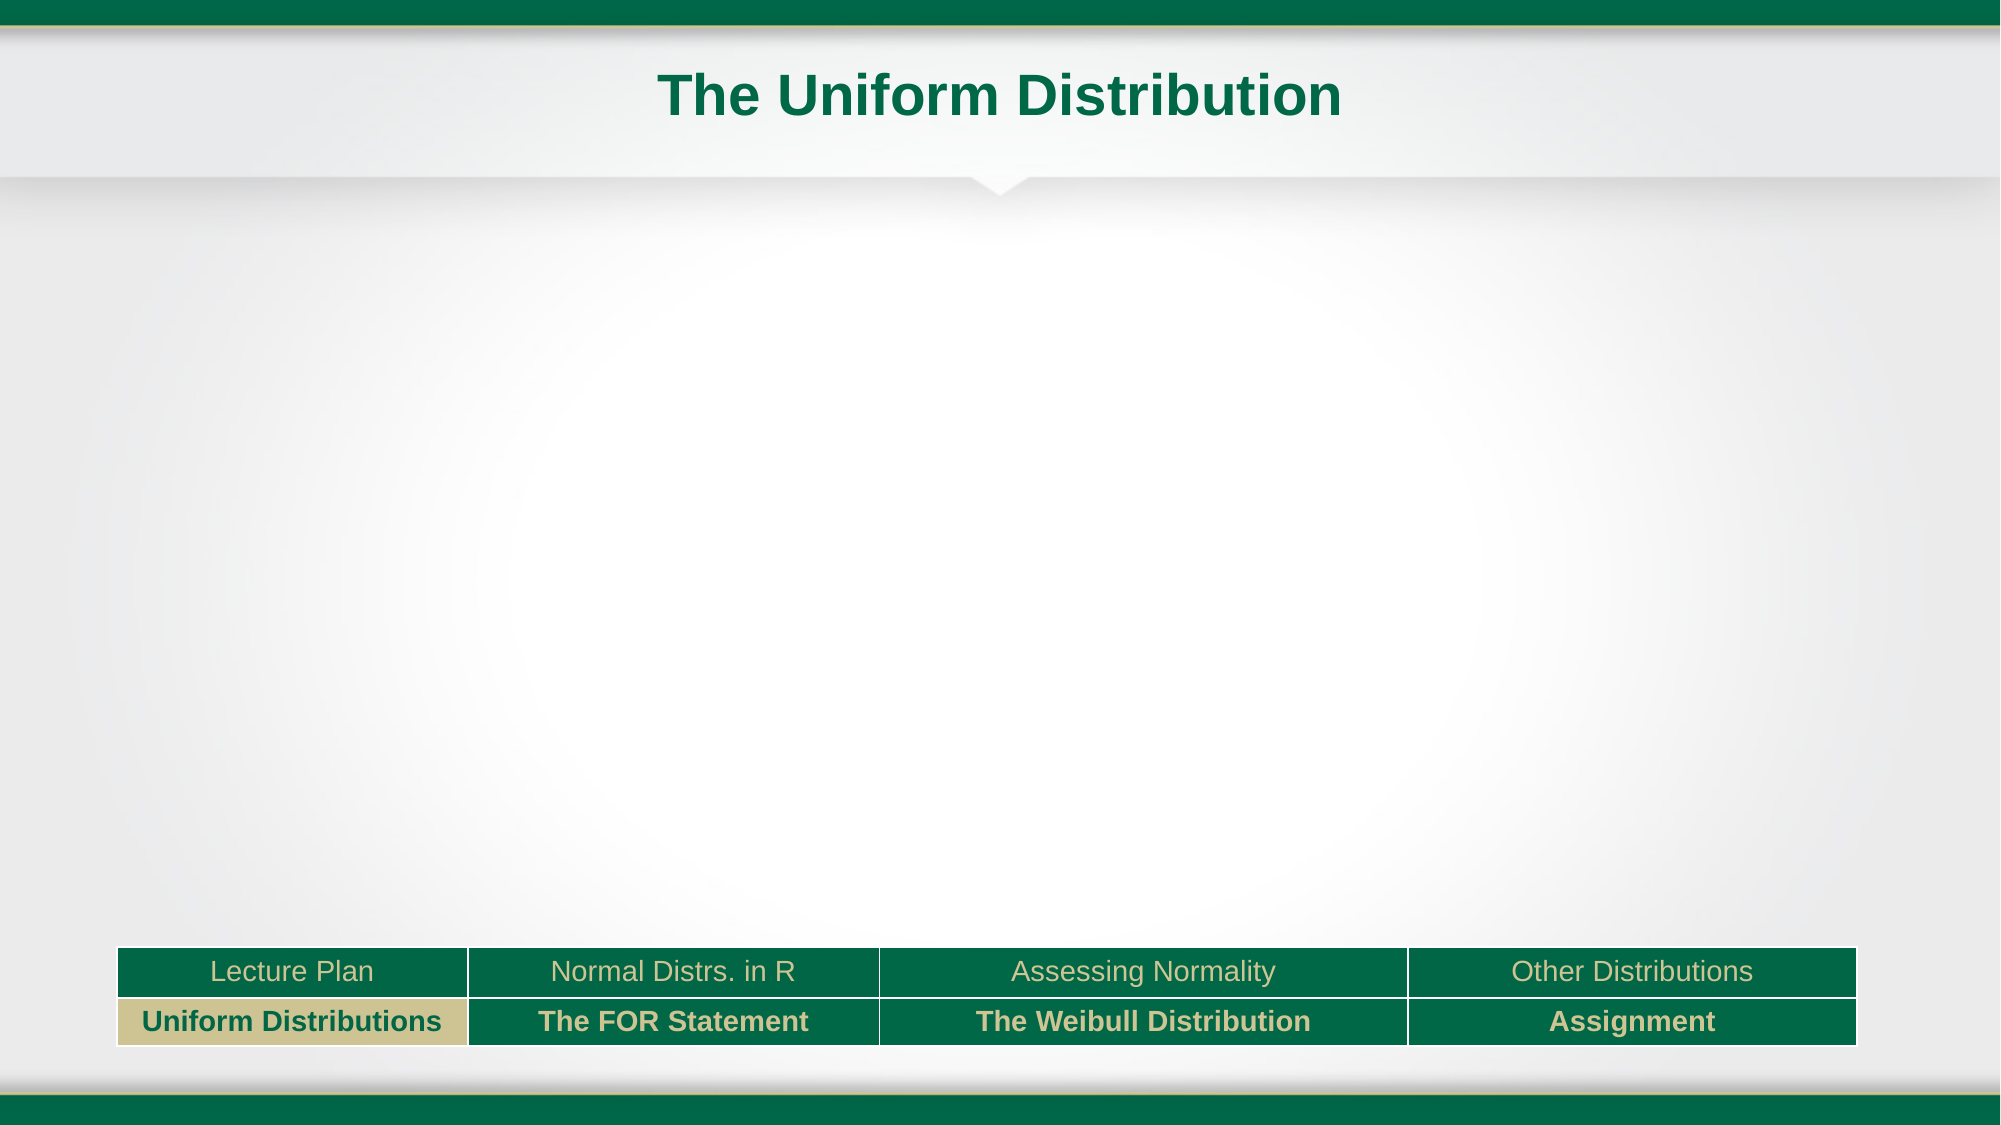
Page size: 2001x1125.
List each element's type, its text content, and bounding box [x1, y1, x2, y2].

table_cell Uniform Distributions [118, 999, 467, 1045]
table_header Other Distributions [1409, 948, 1856, 997]
picture [0, 0, 2001, 1125]
table_header Assessing Normality [880, 948, 1407, 997]
title The Uniform Distribution [125, 50, 1876, 202]
table_cell The FOR Statement [469, 999, 879, 1045]
table_header Normal Distrs. in R [469, 948, 879, 997]
table_cell Assignment [1409, 999, 1856, 1045]
table_header Lecture Plan [118, 948, 467, 997]
table_cell The Weibull Distribution [880, 999, 1407, 1045]
